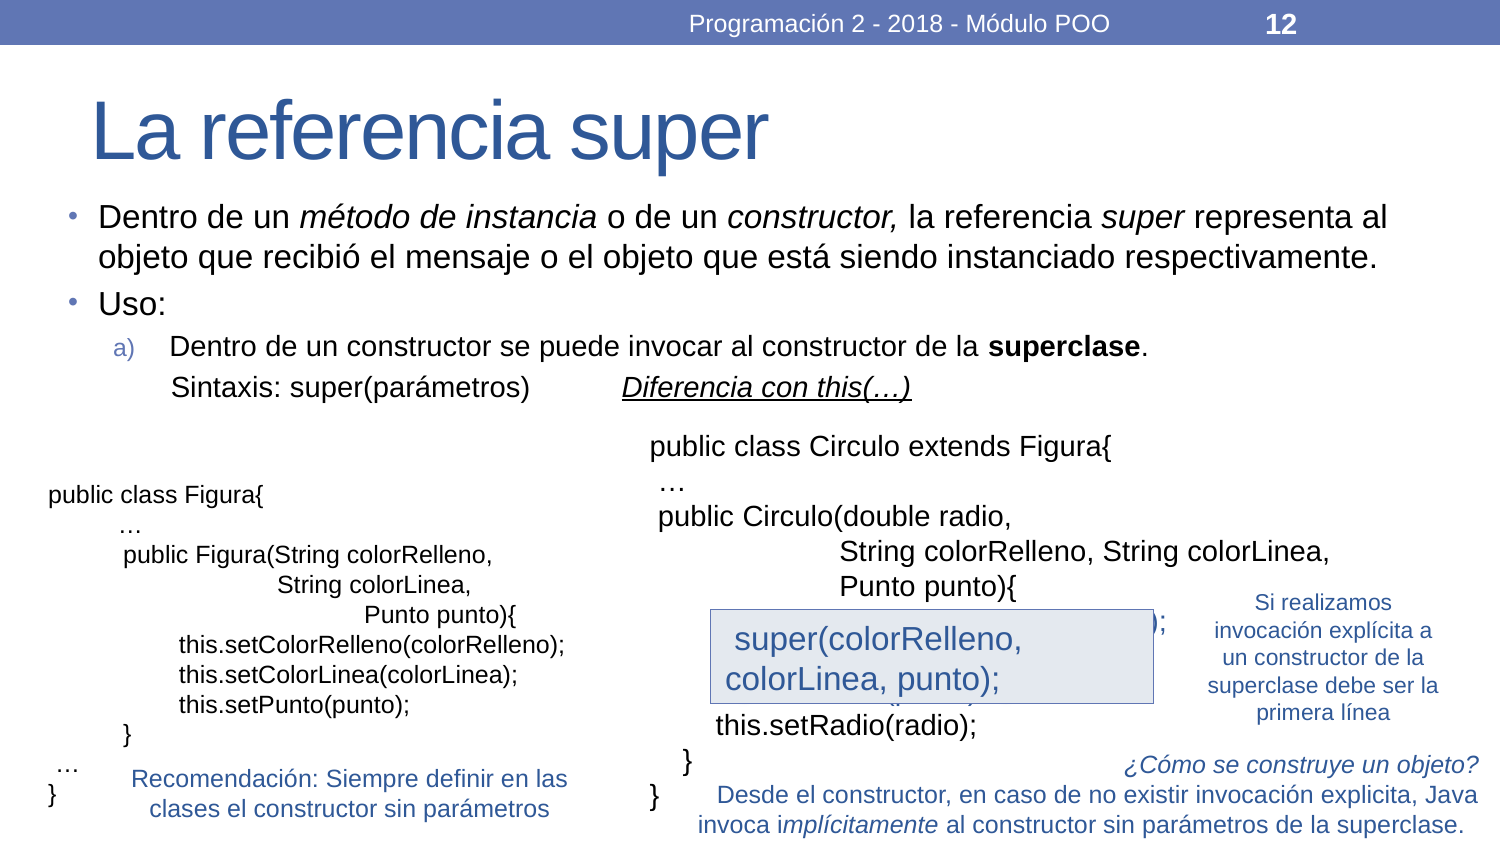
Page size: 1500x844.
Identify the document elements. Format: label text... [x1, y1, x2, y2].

footer Programación 2 - 2018 - Módulo POO [562, 2, 1238, 43]
text_box Si realizamos invocación explícita a un constructor de la superclase debe ser la primera línea [1187, 580, 1460, 733]
text_box super(colorRelleno, colorLinea, punto); [710, 609, 1154, 704]
text_box ¿Cómo se construye un objeto? Desde el constructor, en caso de no existir invocación explicita, Java invoca implícitamente al constructor sin parámetros de la superclase. [1379, 741, 1495, 844]
text_box public class Figura{ … public Figura(String colorRelleno, String colorLinea, Punto punto){ this.setColorRelleno(colorRelleno); this.setColorLinea(colorLinea); this.setPunto(punto); } … } [33, 471, 634, 816]
text_box Recomendación: Siempre definir en las clases el constructor sin parámetros [85, 754, 615, 830]
slide_number 12 [1250, 2, 1425, 43]
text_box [737, 620, 1008, 694]
title La referencia super [75, 65, 1425, 188]
text_box public class Circulo extends Figura{ … public Circulo(double radio, String colorRelleno, String colorLinea, Punto punto){ this.setColorRelleno(colorRelleno); this.setColorLinea(colorLinea); this.setPunto(punto); this.setRadio(radio); } } [634, 419, 1379, 844]
list Dentro de un método de instancia o de un constructor, la referencia super representa al objeto que recibió el mensaje o el objeto que está siendo instanciado respectivamente. Uso: Dentro de un constructor se puede invocar al constructor de la superclase. Sintaxis: super(parámetros) Diferencia con this(…) [53, 188, 1483, 741]
